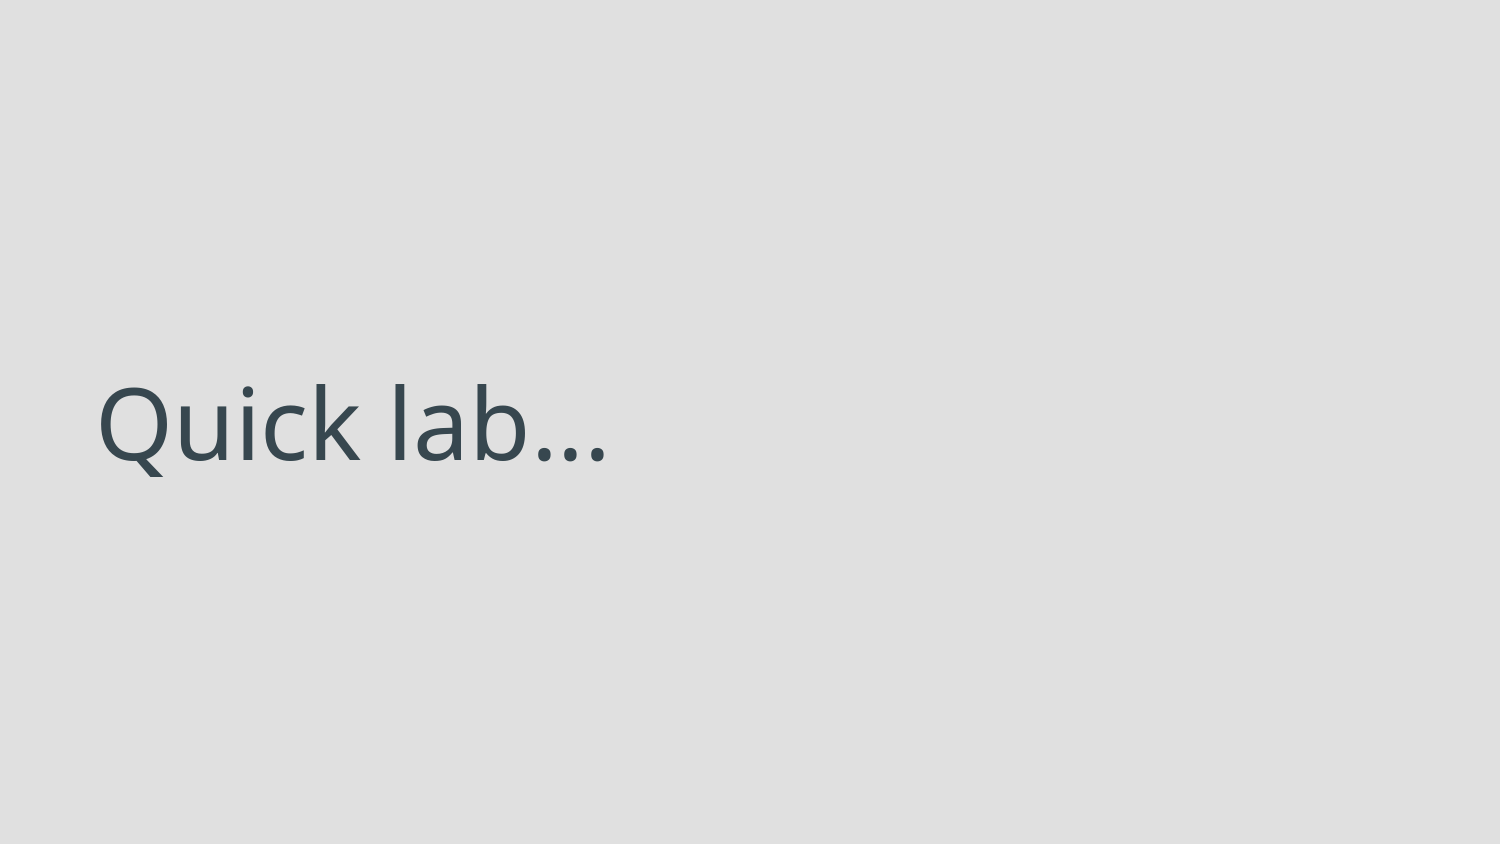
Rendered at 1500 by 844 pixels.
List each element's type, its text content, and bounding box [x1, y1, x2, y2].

title Quick lab... [80, 86, 1102, 758]
